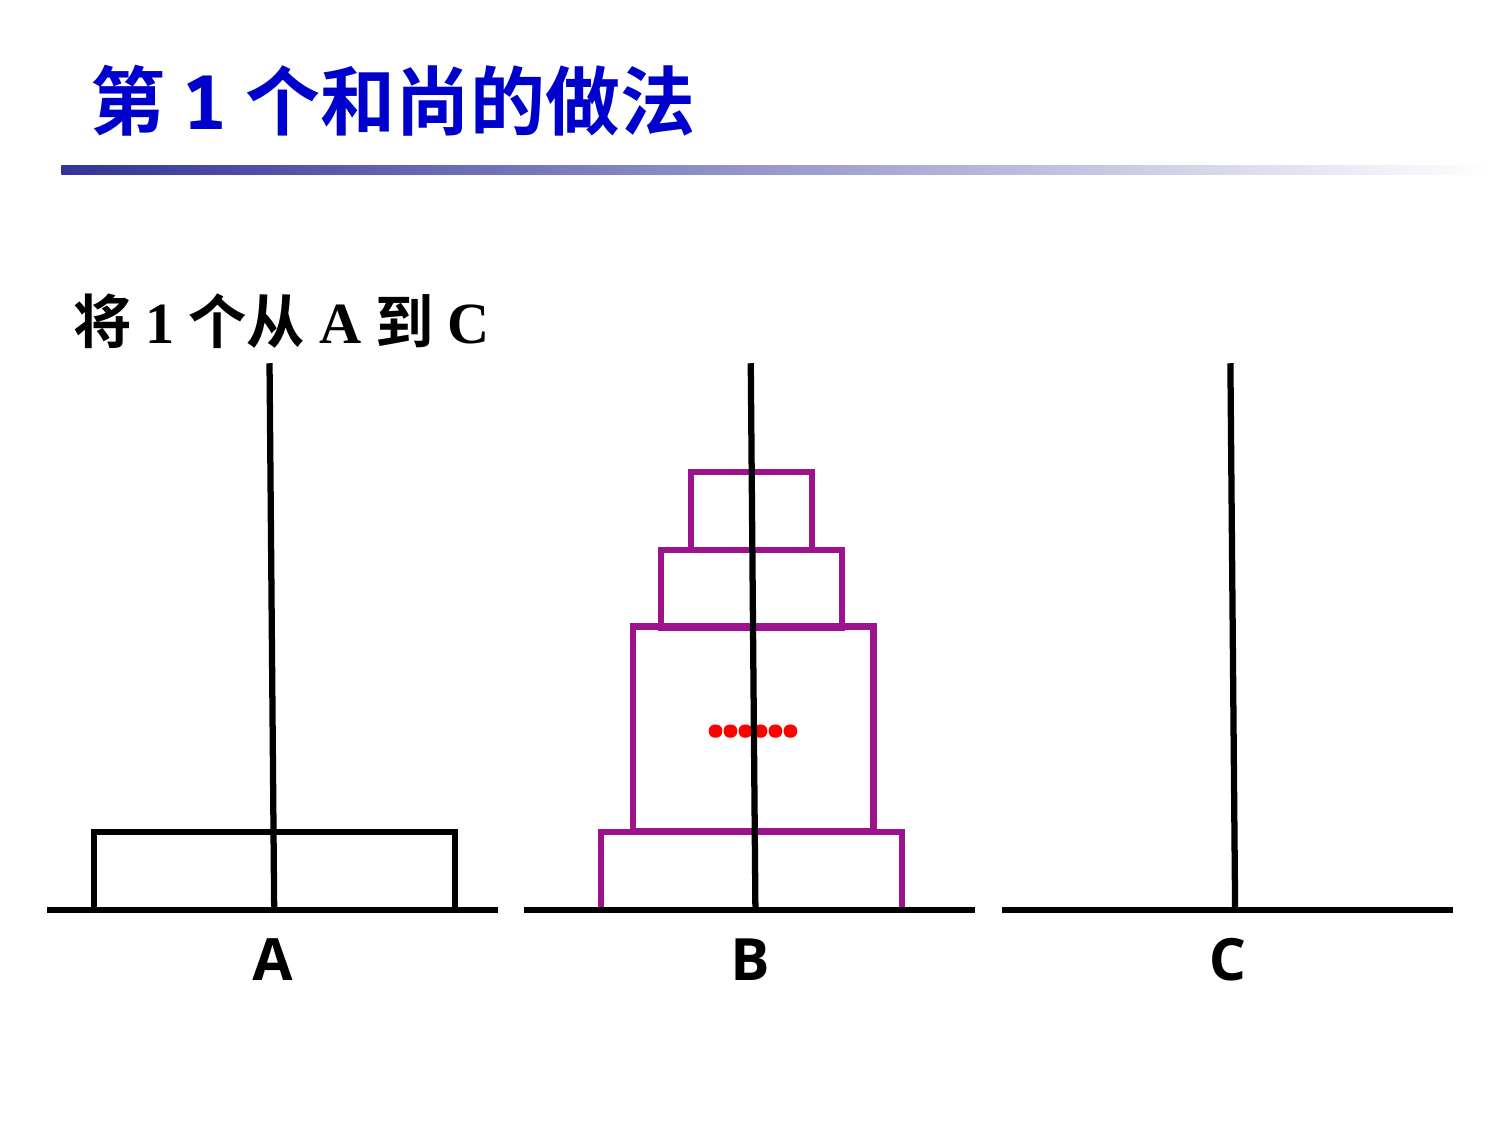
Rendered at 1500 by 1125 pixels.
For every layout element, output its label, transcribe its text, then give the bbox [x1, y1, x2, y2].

text_box A [214, 934, 331, 1008]
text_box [600, 471, 903, 632]
text_box C [1169, 934, 1286, 1008]
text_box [0, 634, 477, 640]
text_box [479, 634, 1027, 640]
text_box 将1个从A到C [35, 269, 528, 375]
text_box [93, 832, 271, 909]
text_box [277, 832, 455, 909]
title 第1个和尚的做法 [75, 50, 1475, 150]
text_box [600, 648, 903, 909]
text_box B [692, 934, 808, 1008]
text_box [1027, 634, 1500, 640]
